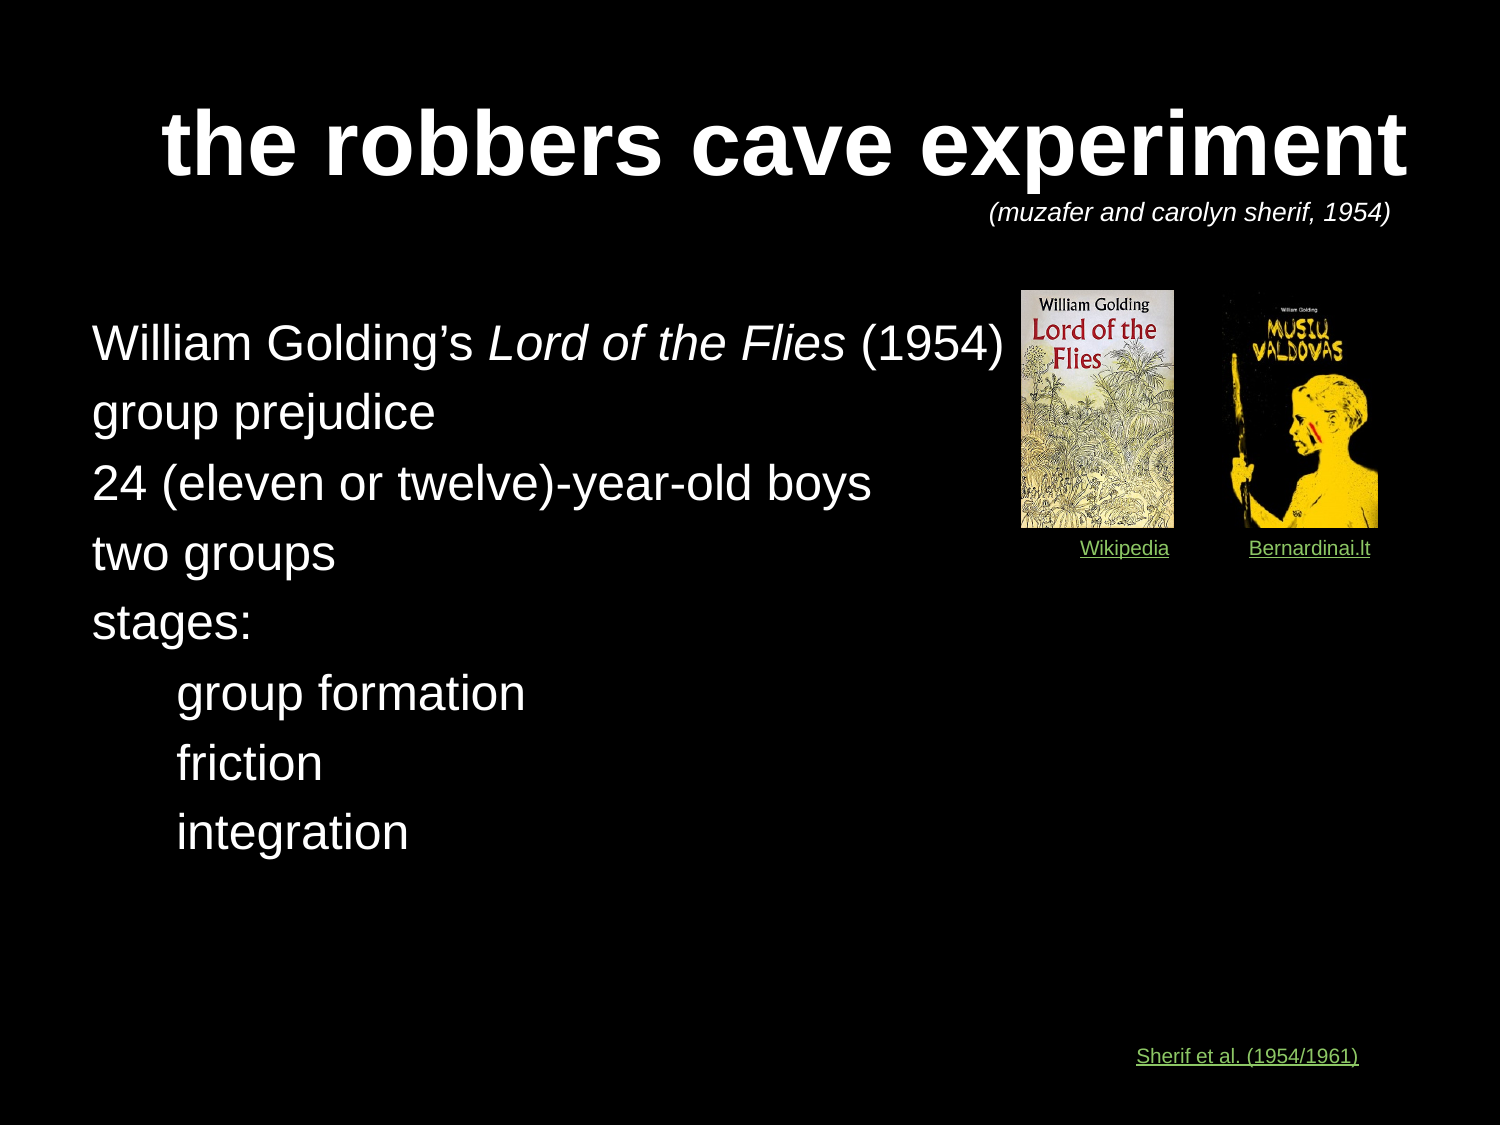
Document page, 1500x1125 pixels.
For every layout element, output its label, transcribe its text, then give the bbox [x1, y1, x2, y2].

text_box (muzafer and carolyn sherif, 1954) [903, 187, 1407, 235]
list William Golding’s Lord of the Flies (1954) group prejudice 24 (eleven or twelve)-year-old boys two groups stages: group formation friction integration [76, 302, 1426, 1071]
title the robbers cave experiment [74, 44, 1426, 233]
text_box Wikipedia [1021, 527, 1185, 574]
text_box Bernardinai.lt [1210, 527, 1386, 574]
picture [1222, 290, 1378, 528]
picture [1021, 290, 1175, 528]
text_box Sherif et al. (1954/1961) [1021, 1034, 1374, 1082]
